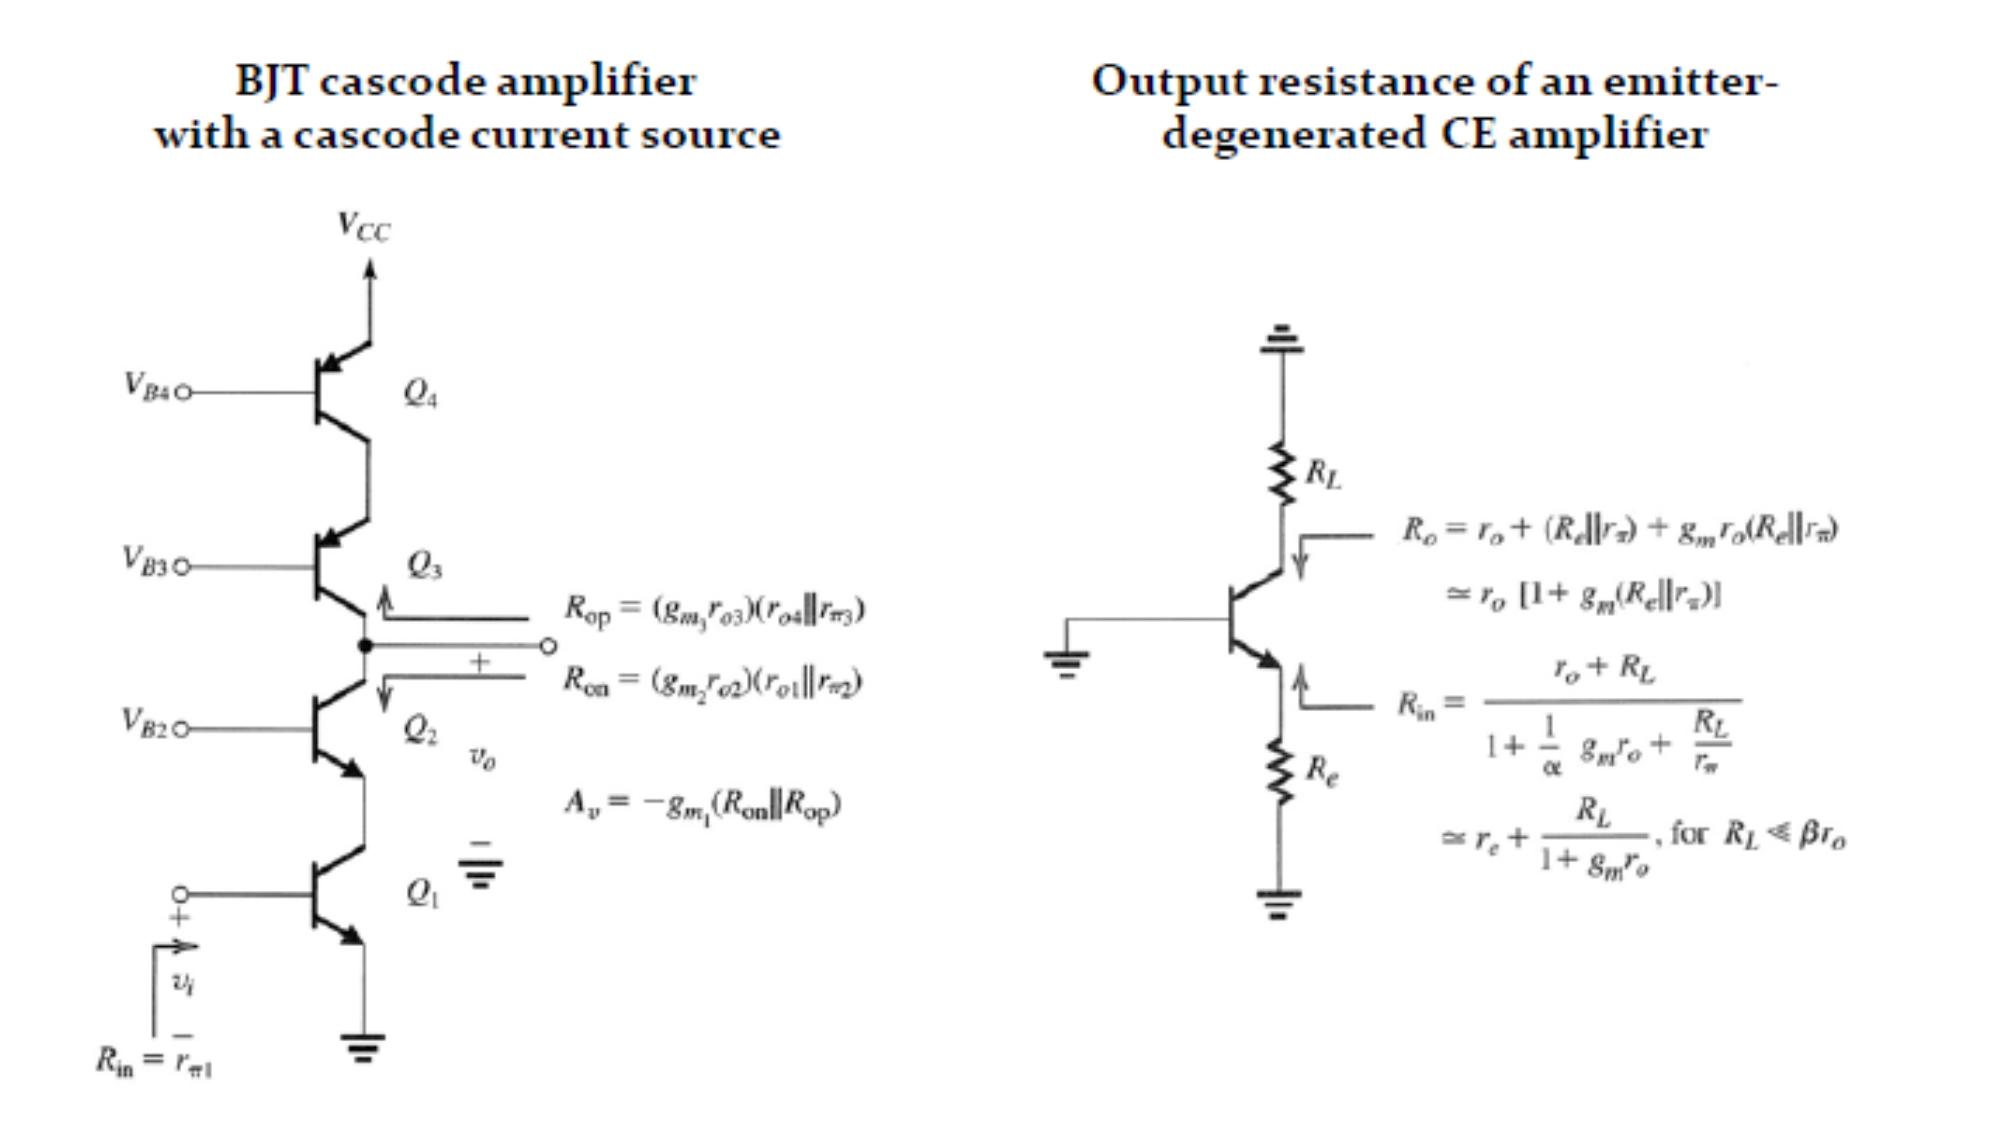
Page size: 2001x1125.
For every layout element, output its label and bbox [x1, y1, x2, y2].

picture [63, 23, 1862, 1108]
